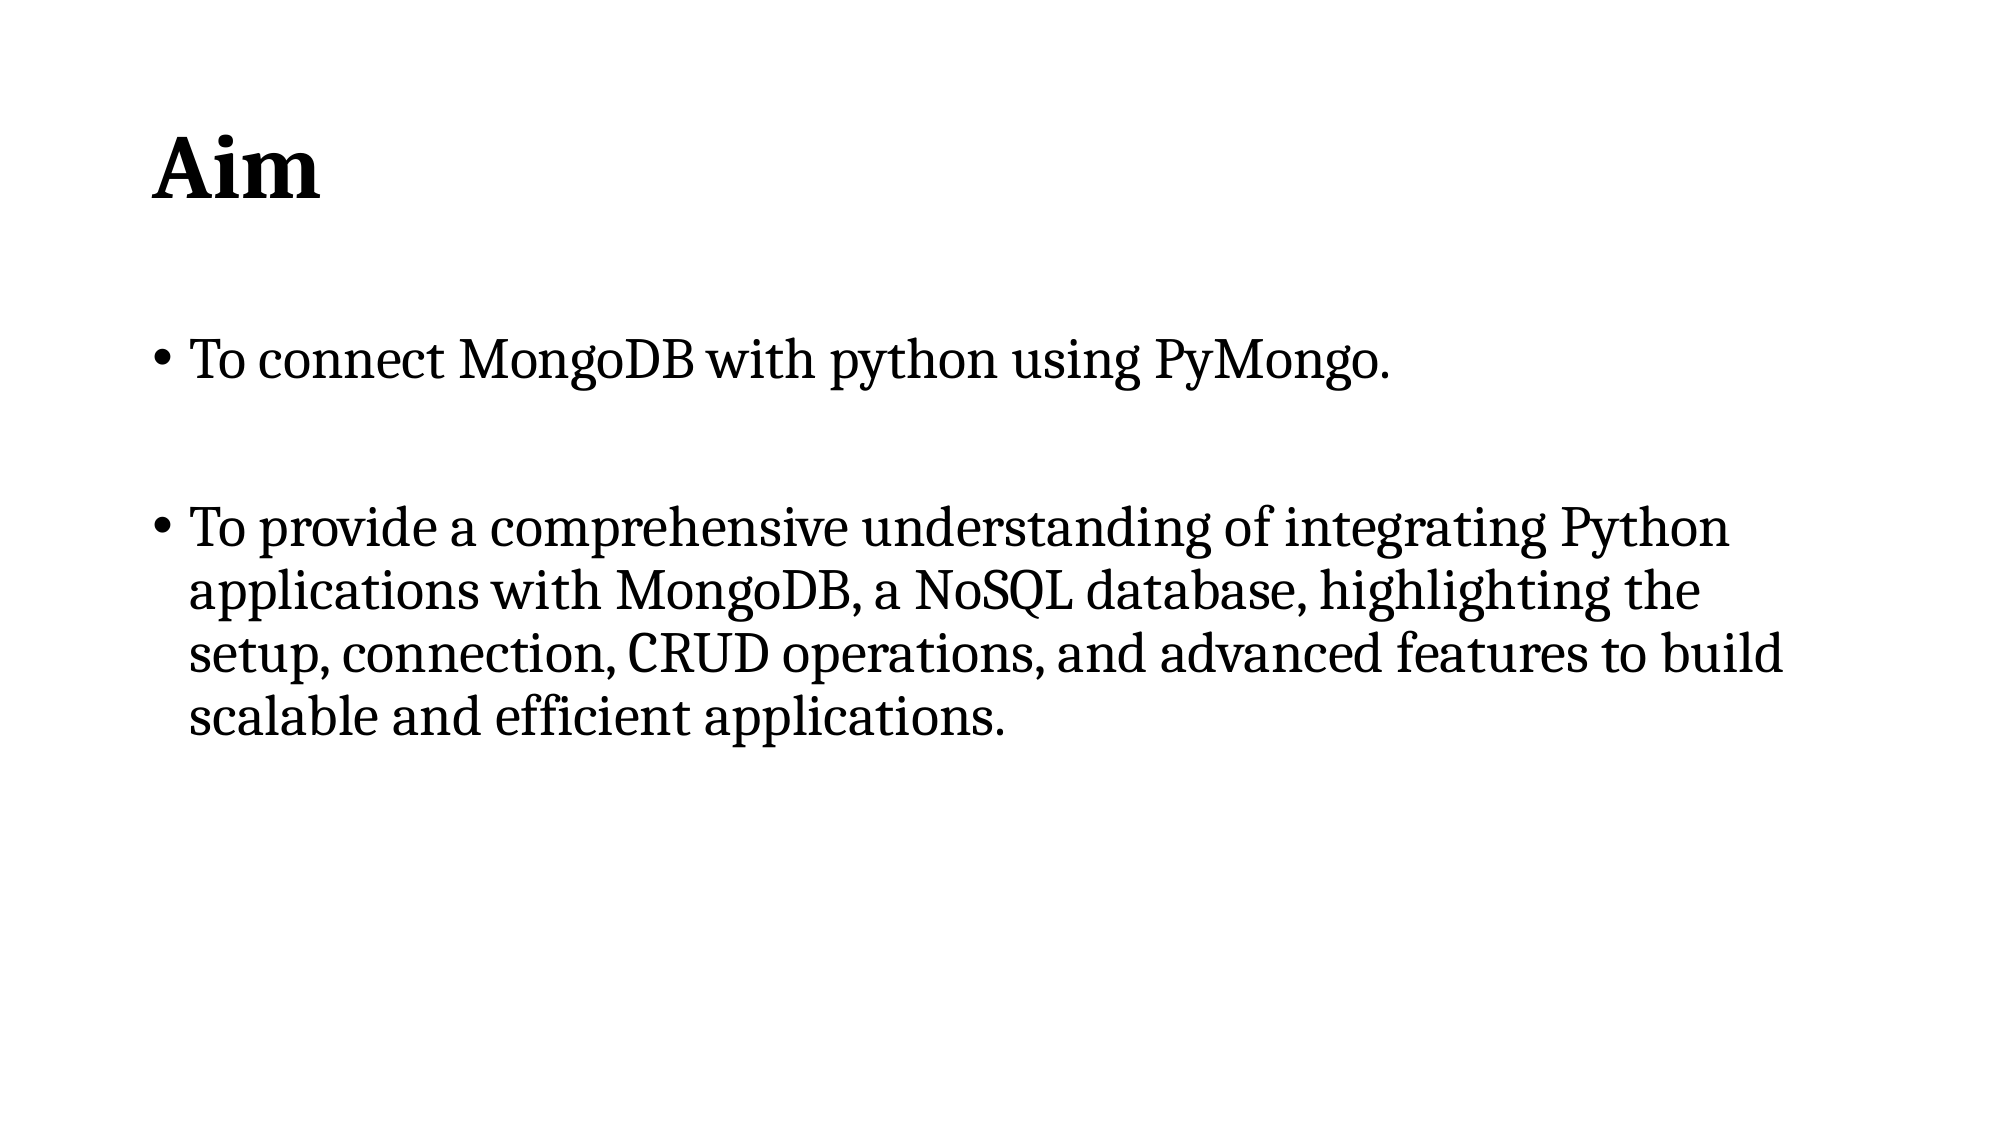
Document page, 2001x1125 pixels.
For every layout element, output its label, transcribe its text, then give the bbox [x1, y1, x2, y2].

title Aim [137, 59, 1863, 278]
list To connect MongoDB with python using PyMongo. To provide a comprehensive understanding of integrating Python applications with MongoDB, a NoSQL database, highlighting the setup, connection, CRUD operations, and advanced features to build scalable and efficient applications. [137, 321, 1863, 1035]
